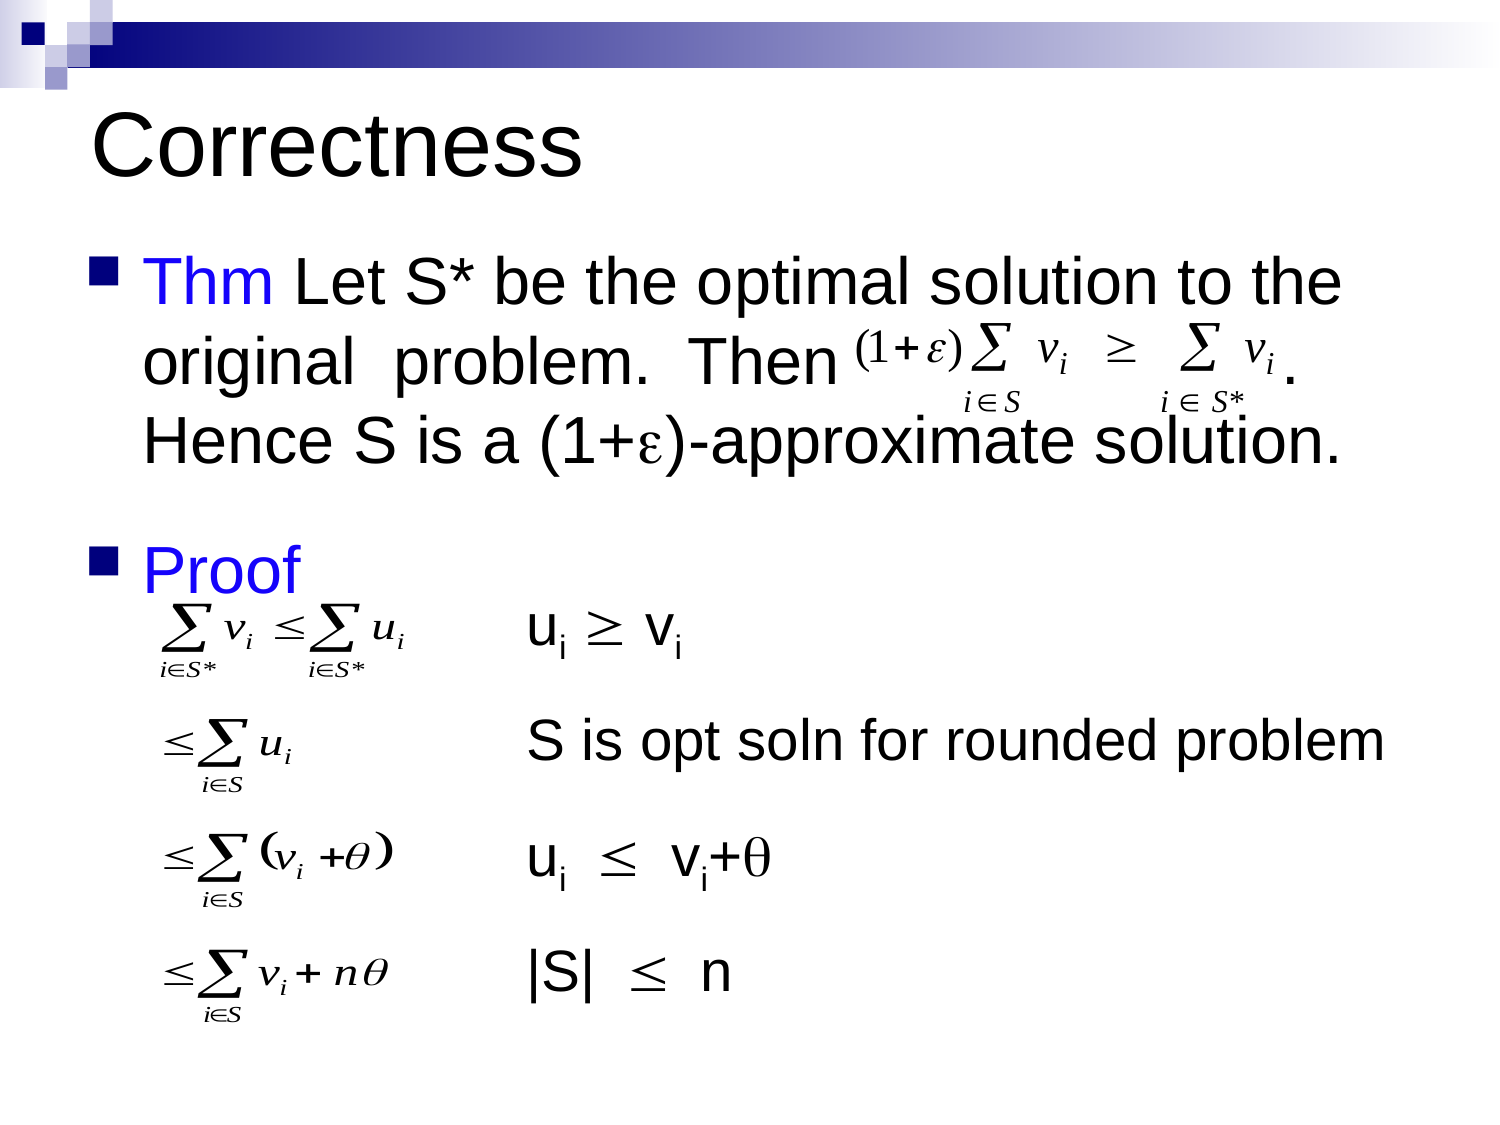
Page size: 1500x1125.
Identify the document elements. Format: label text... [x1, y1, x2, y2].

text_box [152, 810, 1132, 923]
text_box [152, 925, 887, 1038]
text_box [152, 694, 1455, 808]
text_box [851, 319, 1284, 425]
list Thm Let S* be the optimal solution to the original problem. Then . Hence S is a (1+e)-approximate solution. Proof [70, 229, 1470, 1104]
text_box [152, 579, 921, 693]
title Correctness [74, 74, 1426, 205]
